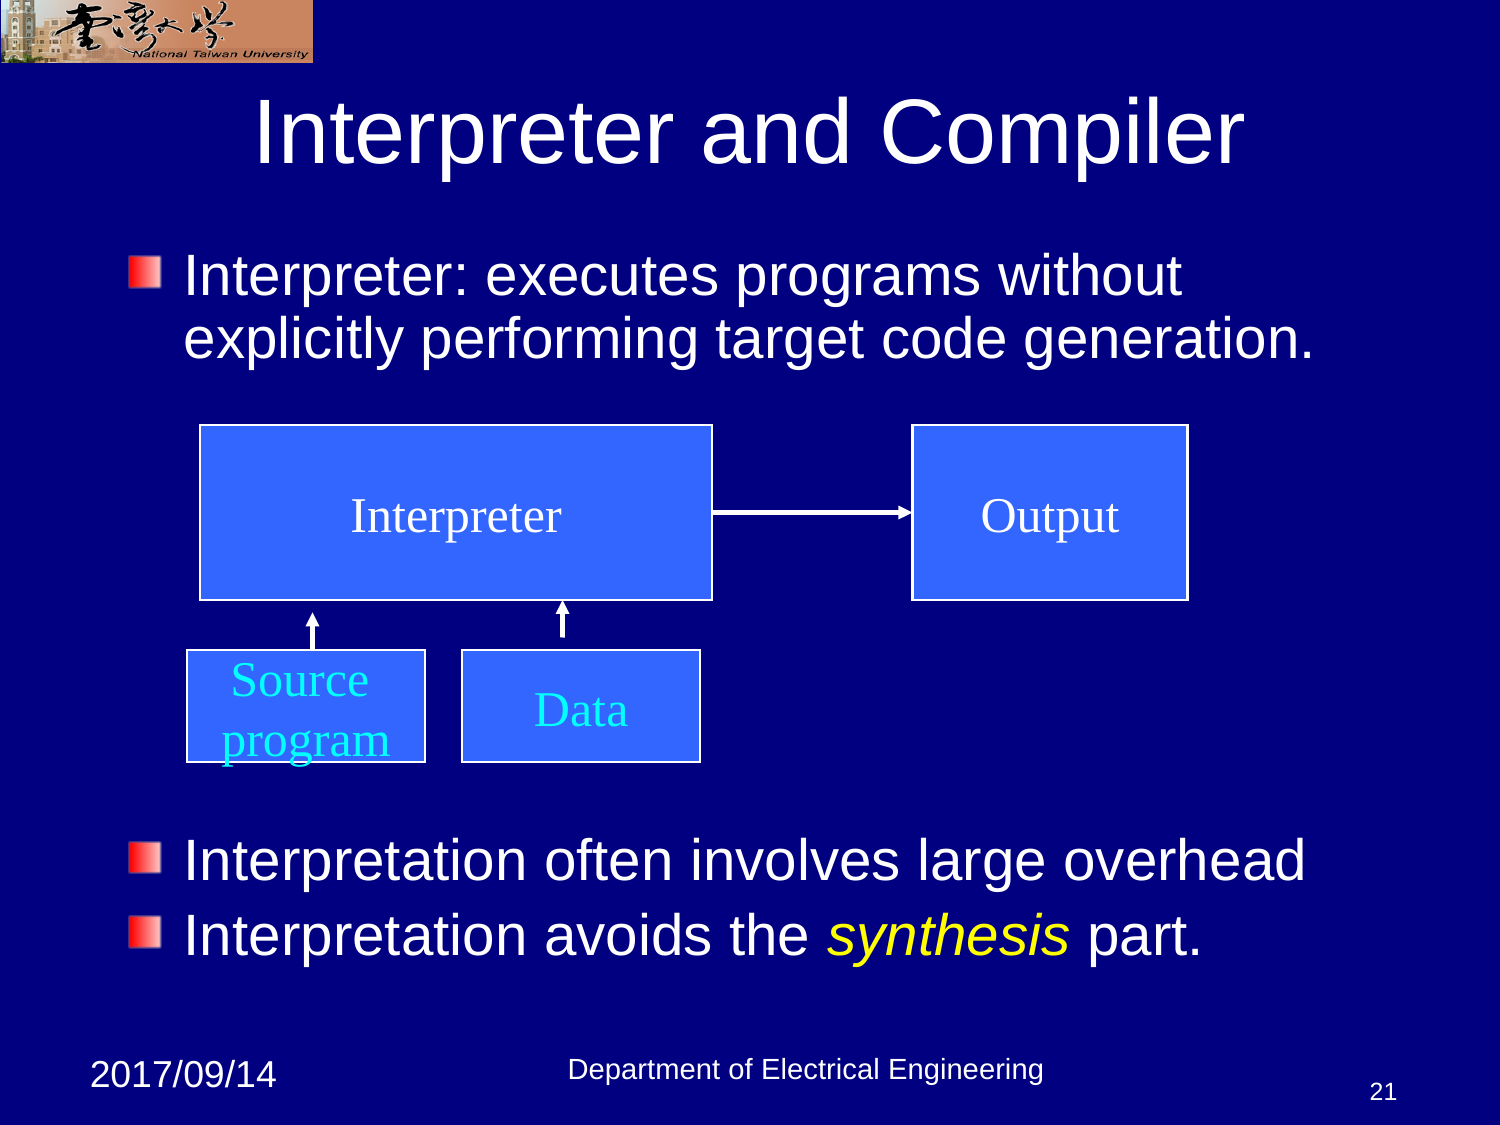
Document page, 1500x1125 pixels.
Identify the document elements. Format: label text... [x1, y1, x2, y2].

list Interpreter: executes programs without explicitly performing target code generation. Interpretation often involves large overhead Interpretation avoids the synthesis part. [112, 237, 1388, 1051]
picture [127, 840, 165, 877]
text_box [306, 612, 319, 650]
text_box [556, 600, 569, 638]
text_box [712, 506, 913, 519]
picture [127, 254, 165, 292]
footer Department of Electrical Engineering [299, 1051, 1313, 1093]
text_box Interpreter [199, 425, 713, 600]
text_box Data [462, 650, 700, 763]
picture [127, 914, 165, 952]
picture [1, 0, 313, 63]
text_box Source program [187, 650, 425, 763]
slide_number 21 [1312, 1062, 1413, 1113]
text_box Output [912, 425, 1188, 600]
title Interpreter and Compiler [74, 45, 1426, 209]
